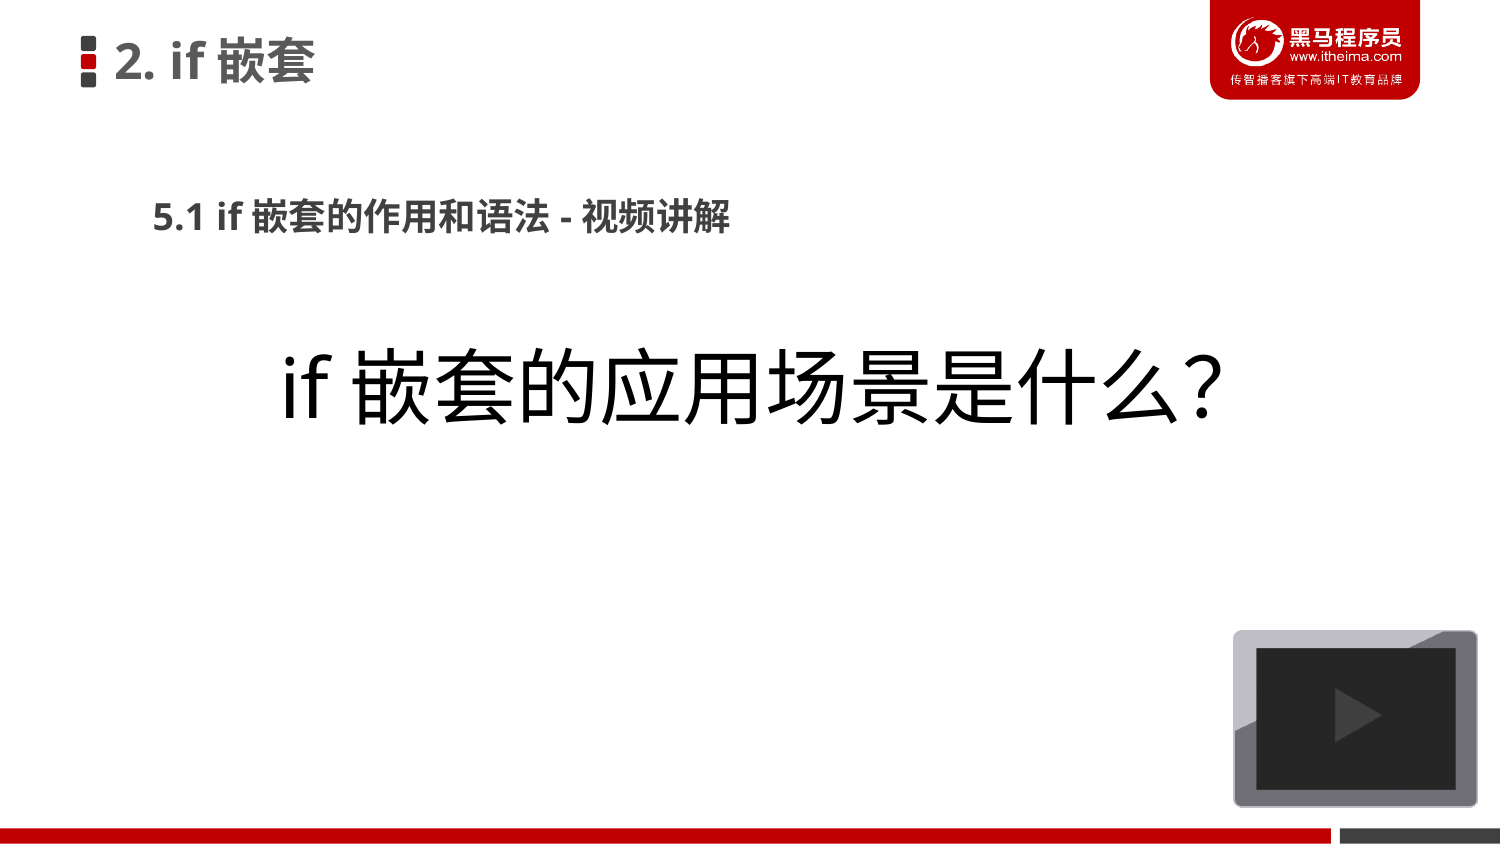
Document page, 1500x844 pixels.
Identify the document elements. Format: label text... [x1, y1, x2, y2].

picture [1232, 630, 1478, 809]
picture [1212, 8, 1421, 94]
text_box 5.1 if嵌套的作用和语法-视频讲解 [137, 185, 1004, 246]
text_box 2. if嵌套 [103, 0, 987, 130]
text_box if嵌套的应用场景是什么？ [242, 327, 1304, 443]
